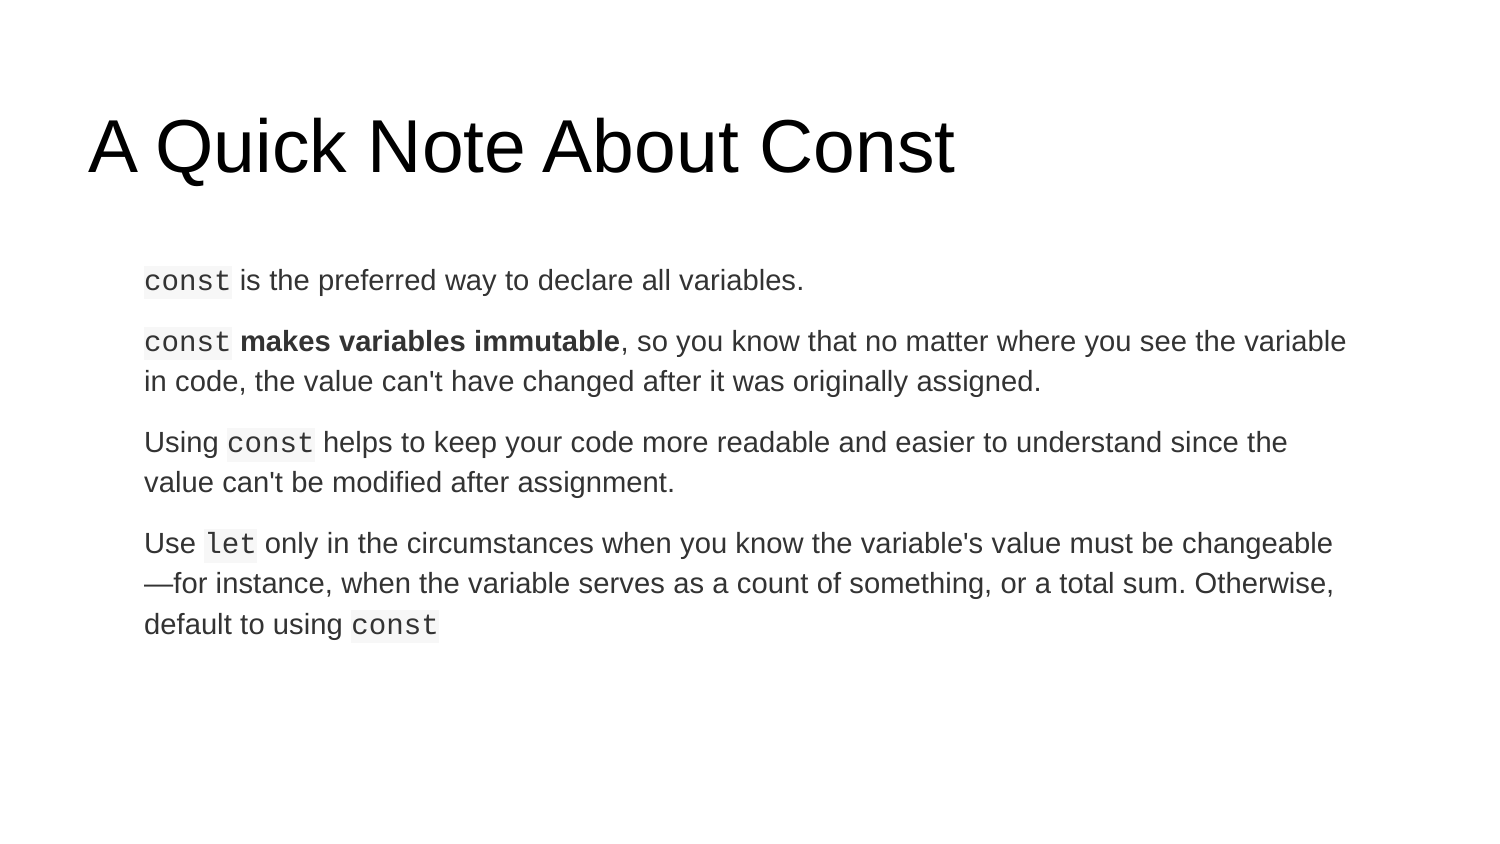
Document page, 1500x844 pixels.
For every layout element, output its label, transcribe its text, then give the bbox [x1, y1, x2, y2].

text_box const is the preferred way to declare all variables. const makes variables immutable, so you know that no matter where you see the variable in code, the value can't have changed after it was originally assigned. Using const helps to keep your code more readable and easier to understand since the value can't be modified after assignment. Use let only in the circumstances when you know the variable's value must be changeable—for instance, when the variable serves as a count of something, or a total sum. Otherwise, default to using const [129, 241, 1365, 765]
text_box A Quick Note About Const [73, 82, 1365, 182]
